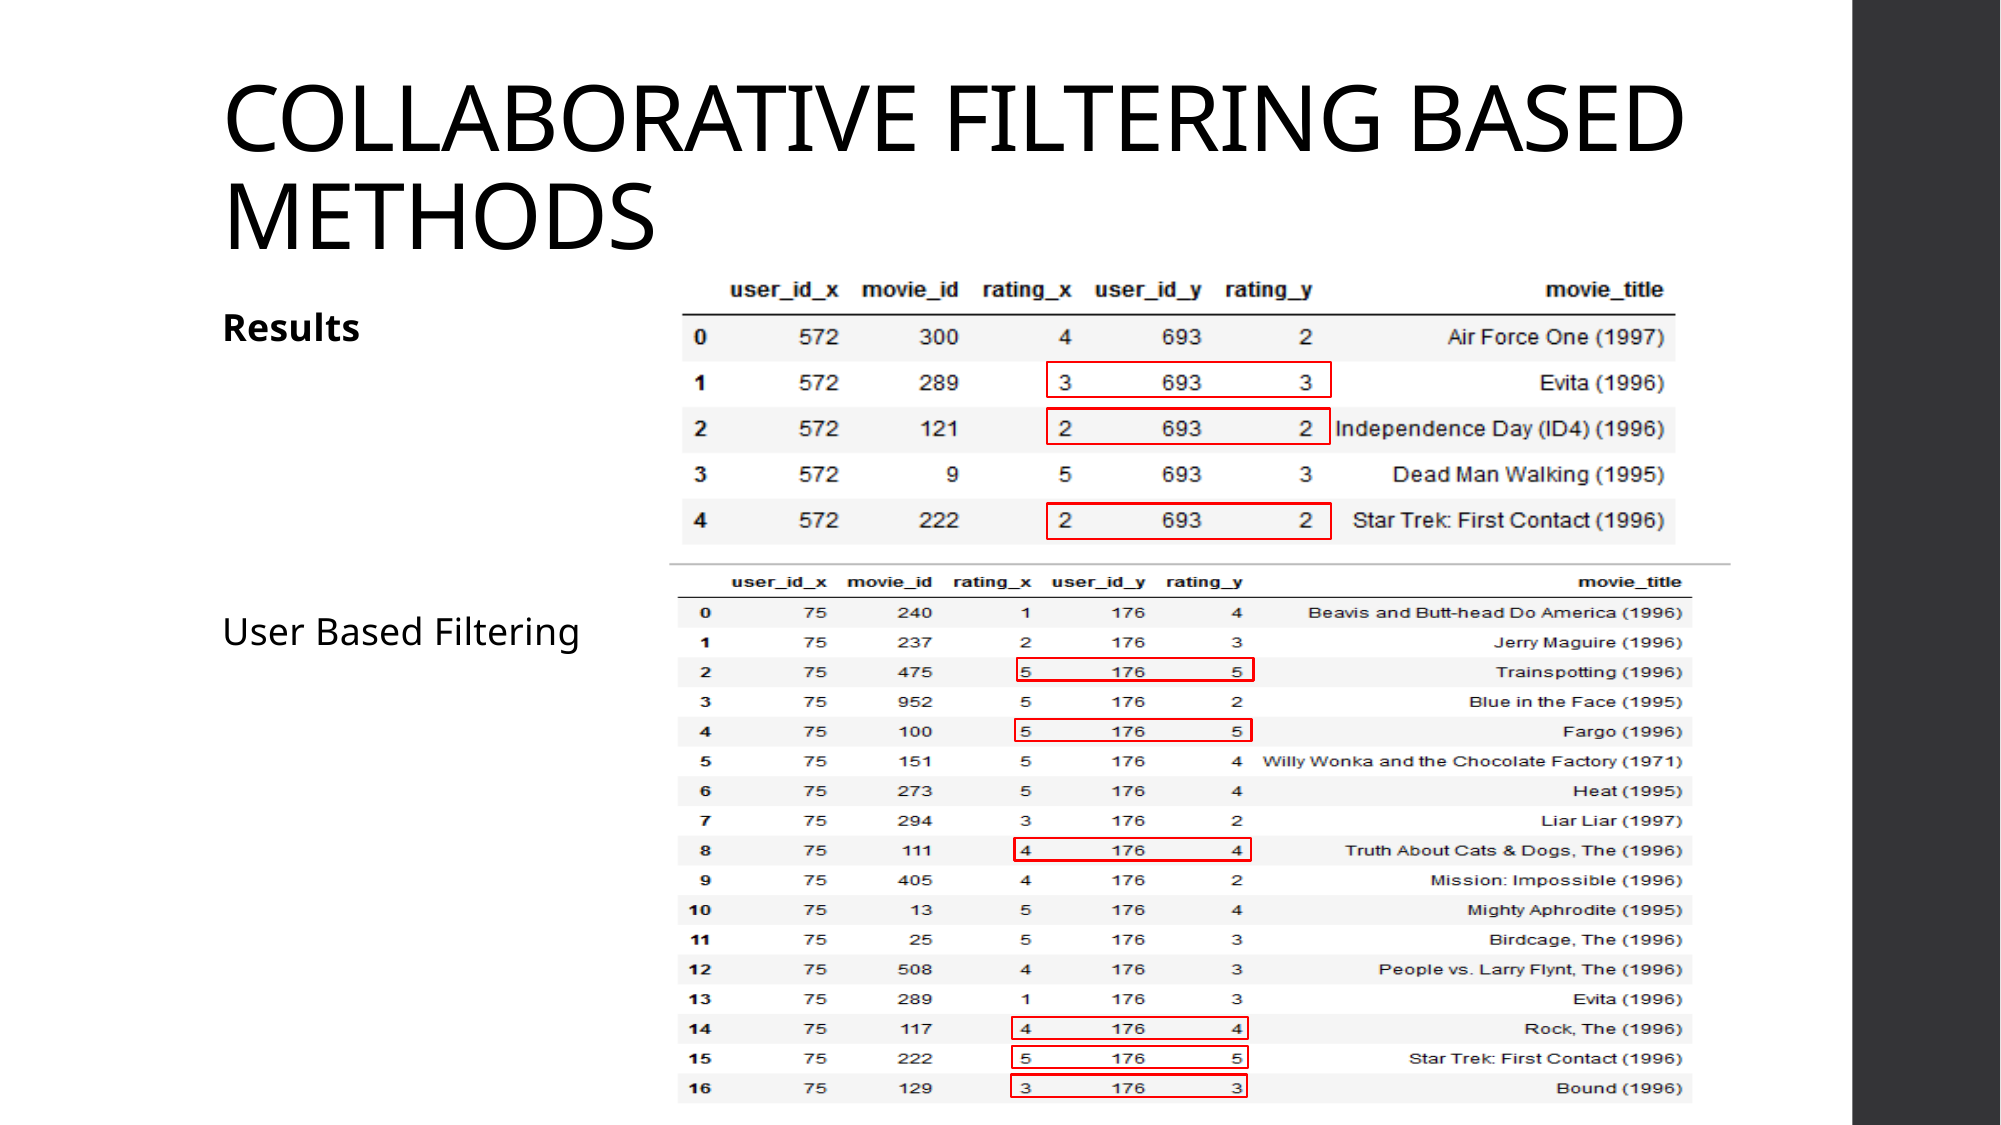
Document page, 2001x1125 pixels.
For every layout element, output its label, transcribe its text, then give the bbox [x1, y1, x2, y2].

picture [646, 277, 1731, 1108]
title COLLABORATIVE FILTERING BASED METHODS [206, 60, 1797, 278]
list Results User Based Filtering [206, 299, 647, 1014]
